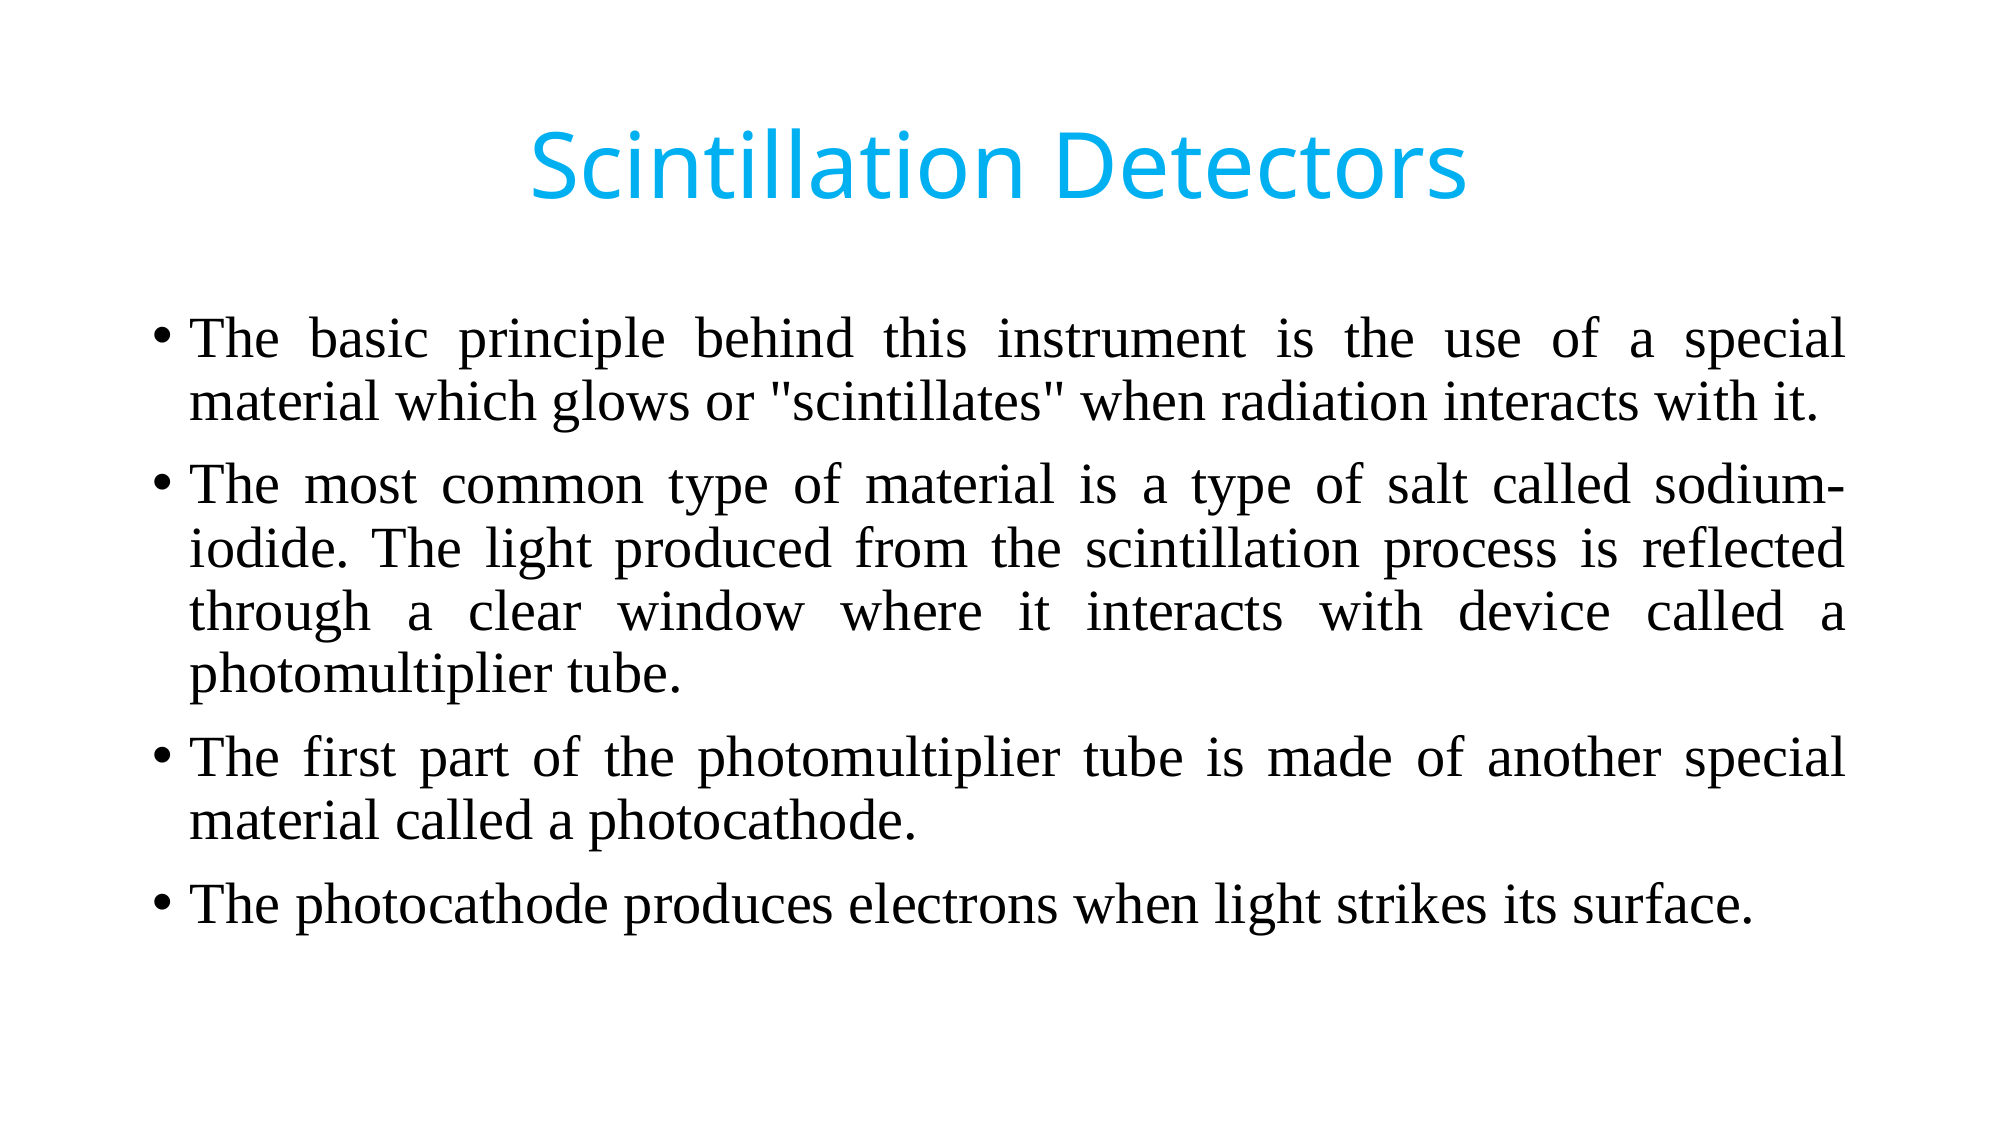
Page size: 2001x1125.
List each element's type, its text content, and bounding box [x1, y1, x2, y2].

title Scintillation Detectors [137, 59, 1863, 278]
list The basic principle behind this instrument is the use of a special material which glows or "scintillates" when radiation interacts with it. The most common type of material is a type of salt called sodium-iodide. The light produced from the scintillation process is reflected through a clear window where it interacts with device called a photomultiplier tube. The first part of the photomultiplier tube is made of another special material called a photocathode. The photocathode produces electrons when light strikes its surface. [137, 299, 1863, 1014]
